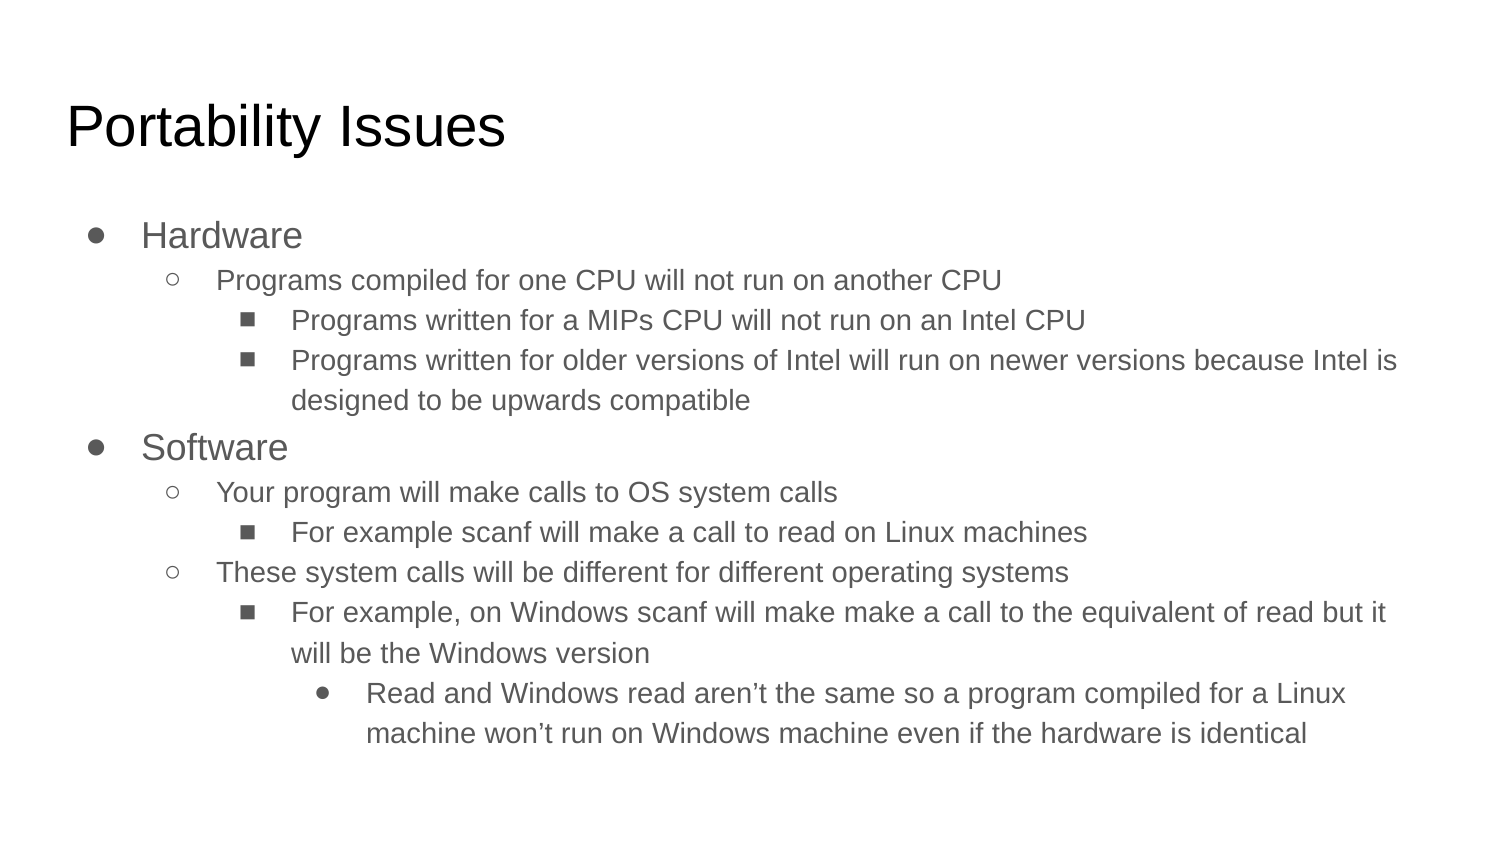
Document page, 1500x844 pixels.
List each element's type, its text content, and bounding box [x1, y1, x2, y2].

list Hardware Programs compiled for one CPU will not run on another CPU Programs written for a MIPs CPU will not run on an Intel CPU Programs written for older versions of Intel will run on newer versions because Intel is designed to be upwards compatible Software Your program will make calls to OS system calls For example scanf will make a call to read on Linux machines These system calls will be different for different operating systems For example, on Windows scanf will make make a call to the equivalent of read but it will be the Windows version Read and Windows read aren’t the same so a program compiled for a Linux machine won’t run on Windows machine even if the hardware is identical [51, 189, 1449, 750]
title Portability Issues [51, 72, 1449, 167]
